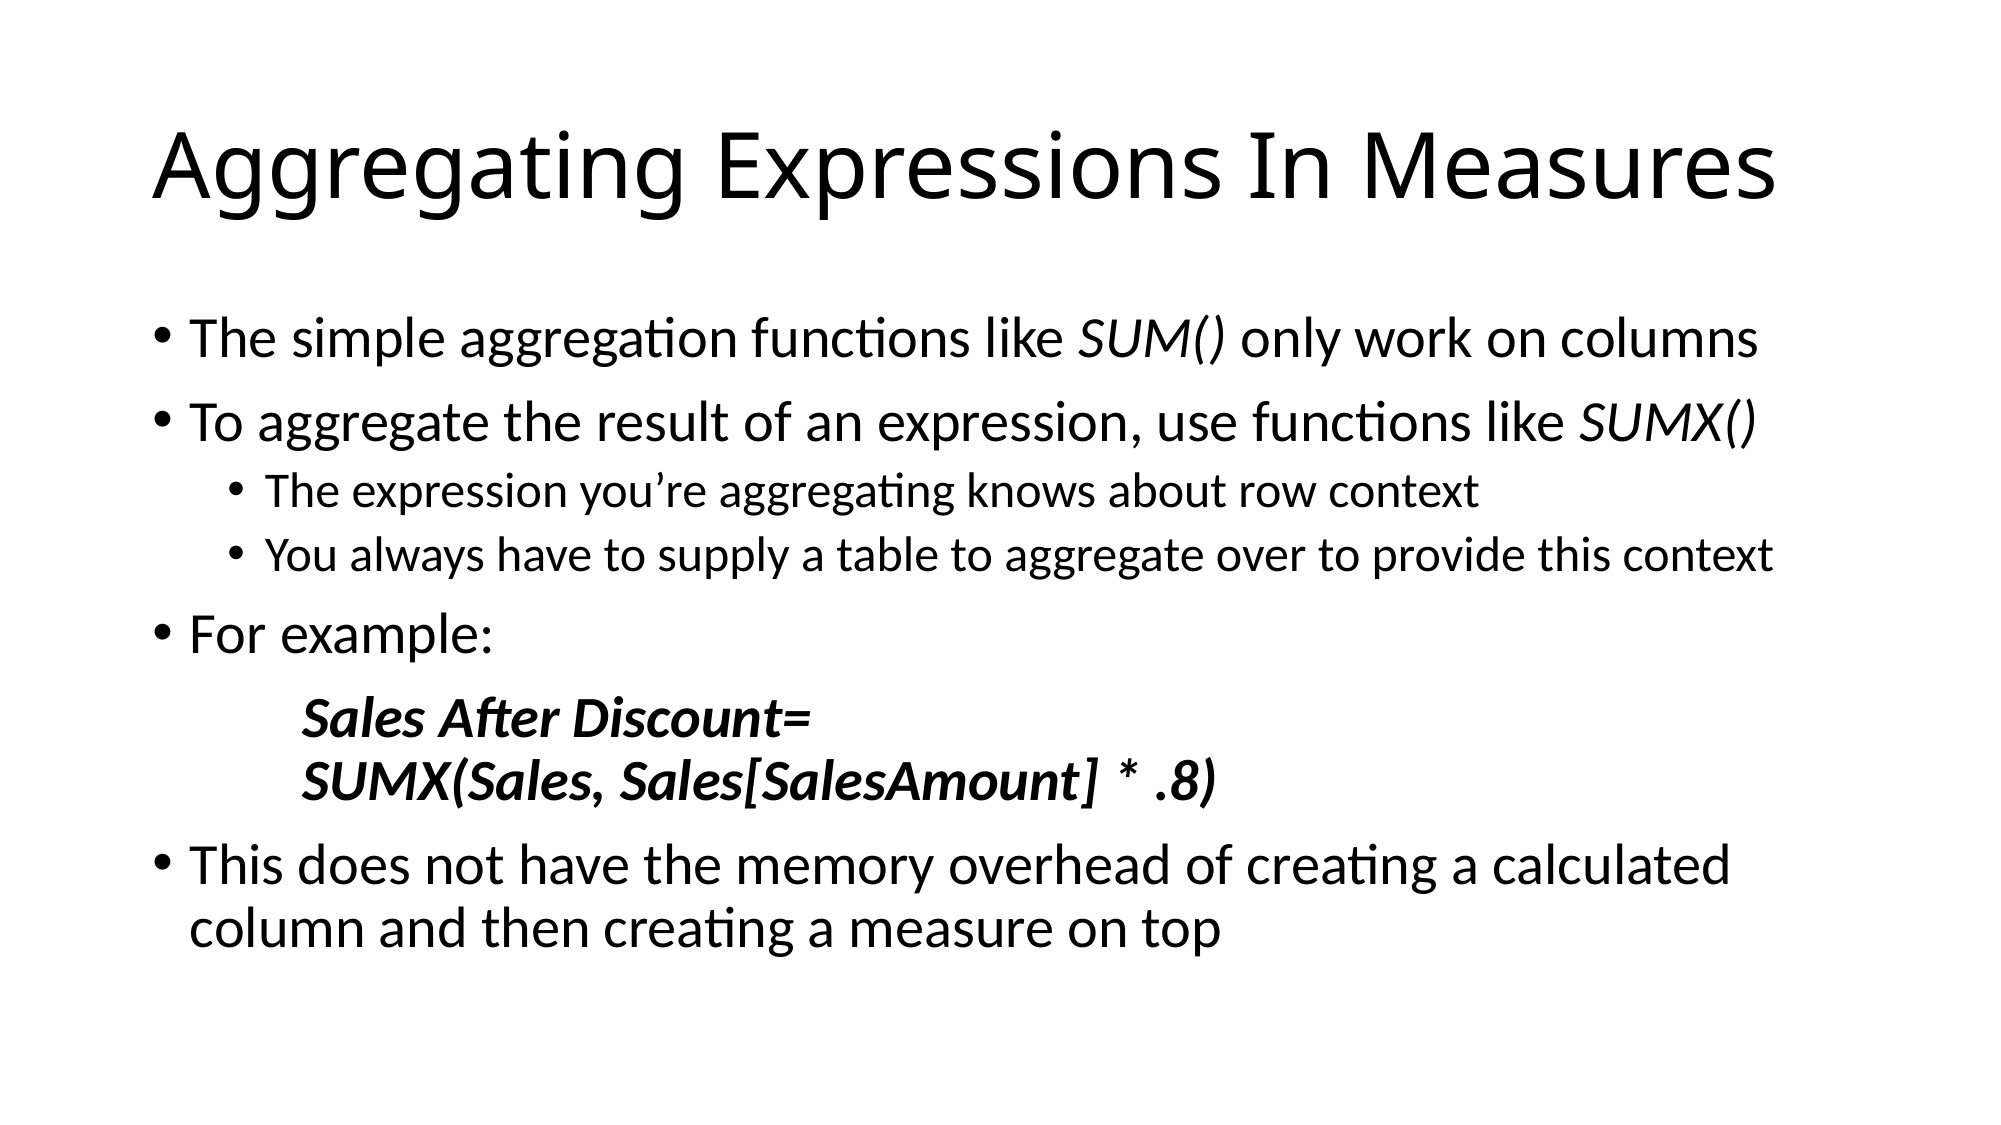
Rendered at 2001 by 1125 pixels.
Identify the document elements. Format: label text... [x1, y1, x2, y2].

list The simple aggregation functions like SUM() only work on columns To aggregate the result of an expression, use functions like SUMX() The expression you’re aggregating knows about row context You always have to supply a table to aggregate over to provide this context For example: Sales After Discount= SUMX(Sales, Sales[SalesAmount] * .8) This does not have the memory overhead of creating a calculated column and then creating a measure on top [137, 299, 1863, 1014]
title Aggregating Expressions In Measures [137, 59, 1863, 278]
